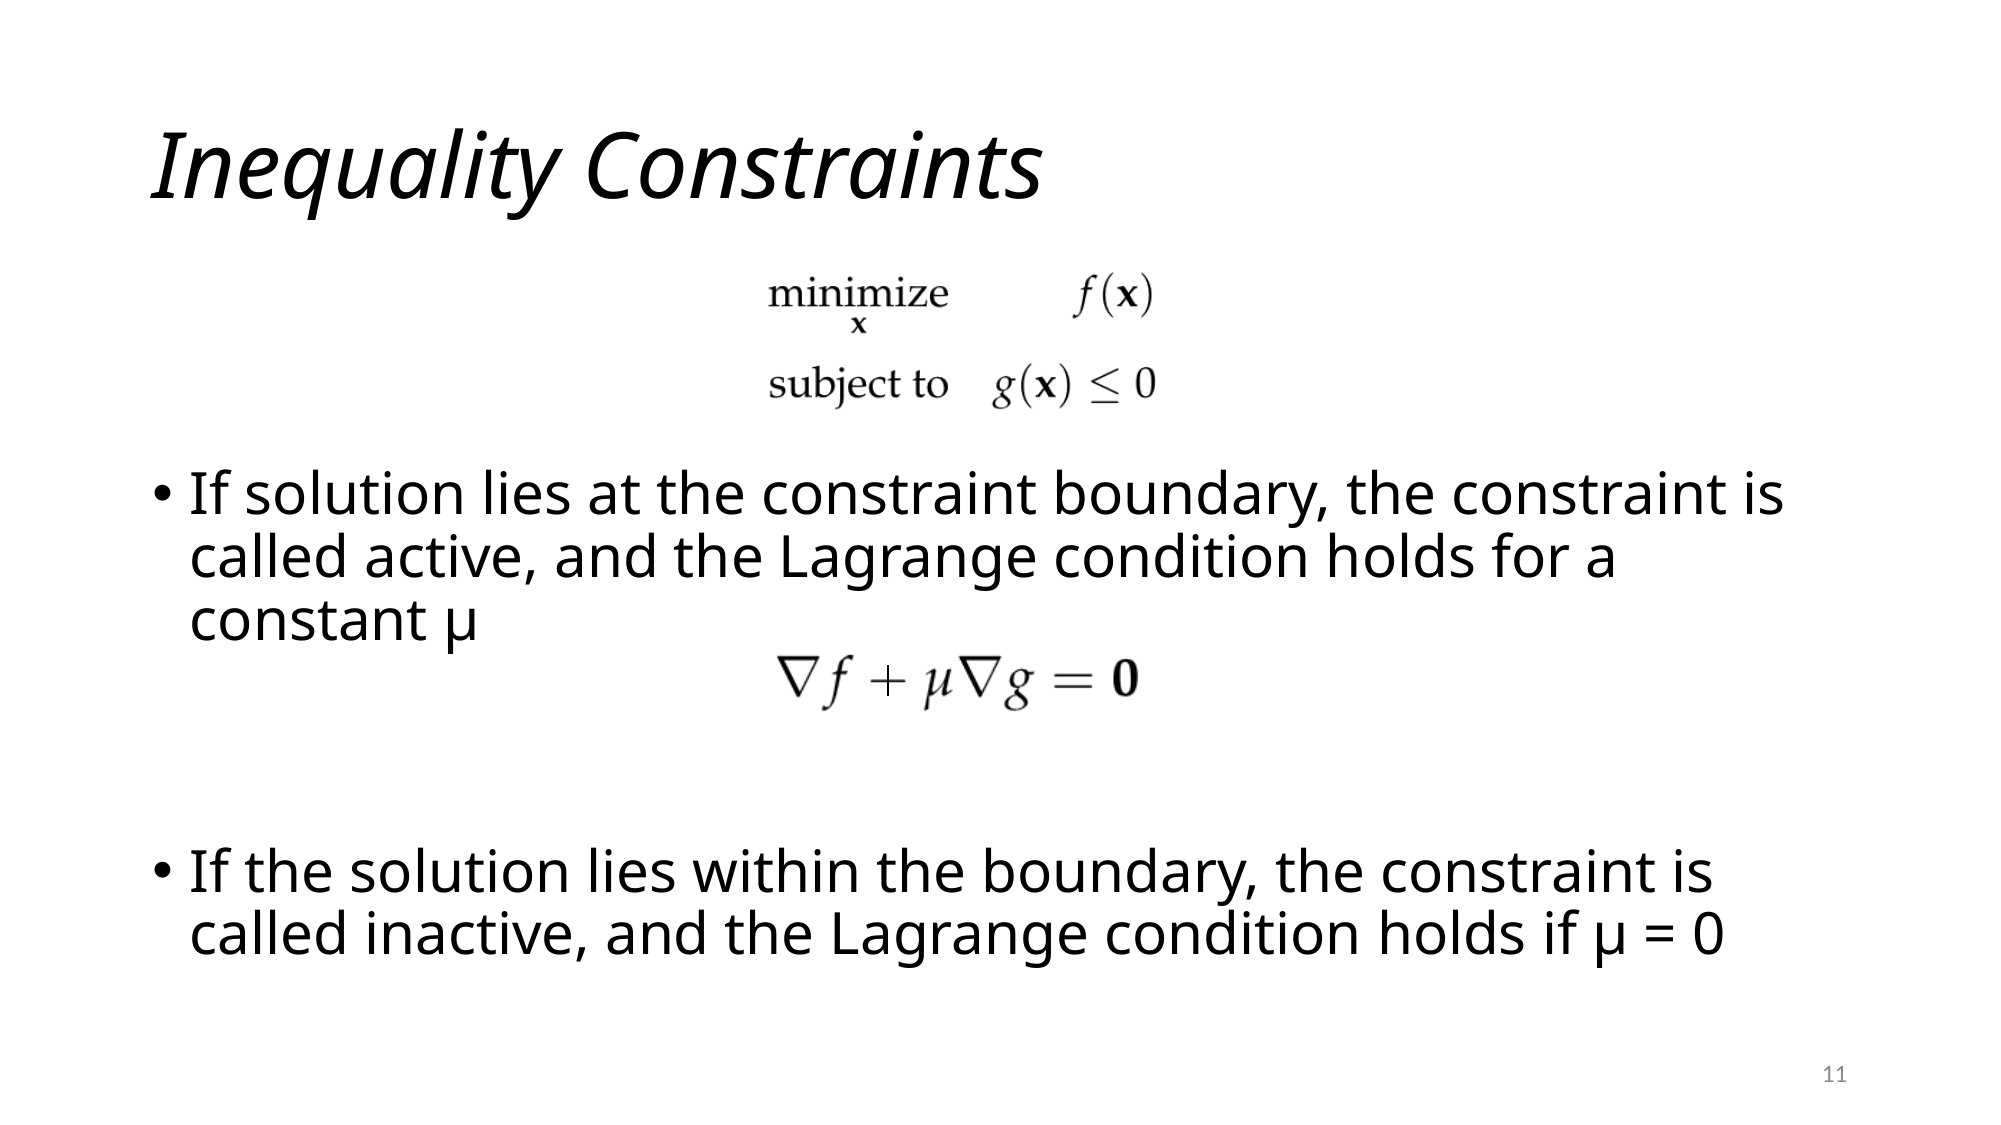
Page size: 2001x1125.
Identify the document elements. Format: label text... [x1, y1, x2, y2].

slide_number 11 [1412, 1042, 1863, 1103]
picture [681, 214, 1235, 487]
picture [703, 562, 1213, 794]
title Inequality Constraints [137, 59, 1863, 278]
list If solution lies at the constraint boundary, the constraint is called active, and the Lagrange condition holds for a constant μ If the solution lies within the boundary, the constraint is called inactive, and the Lagrange condition holds if μ = 0 [137, 456, 1863, 1014]
